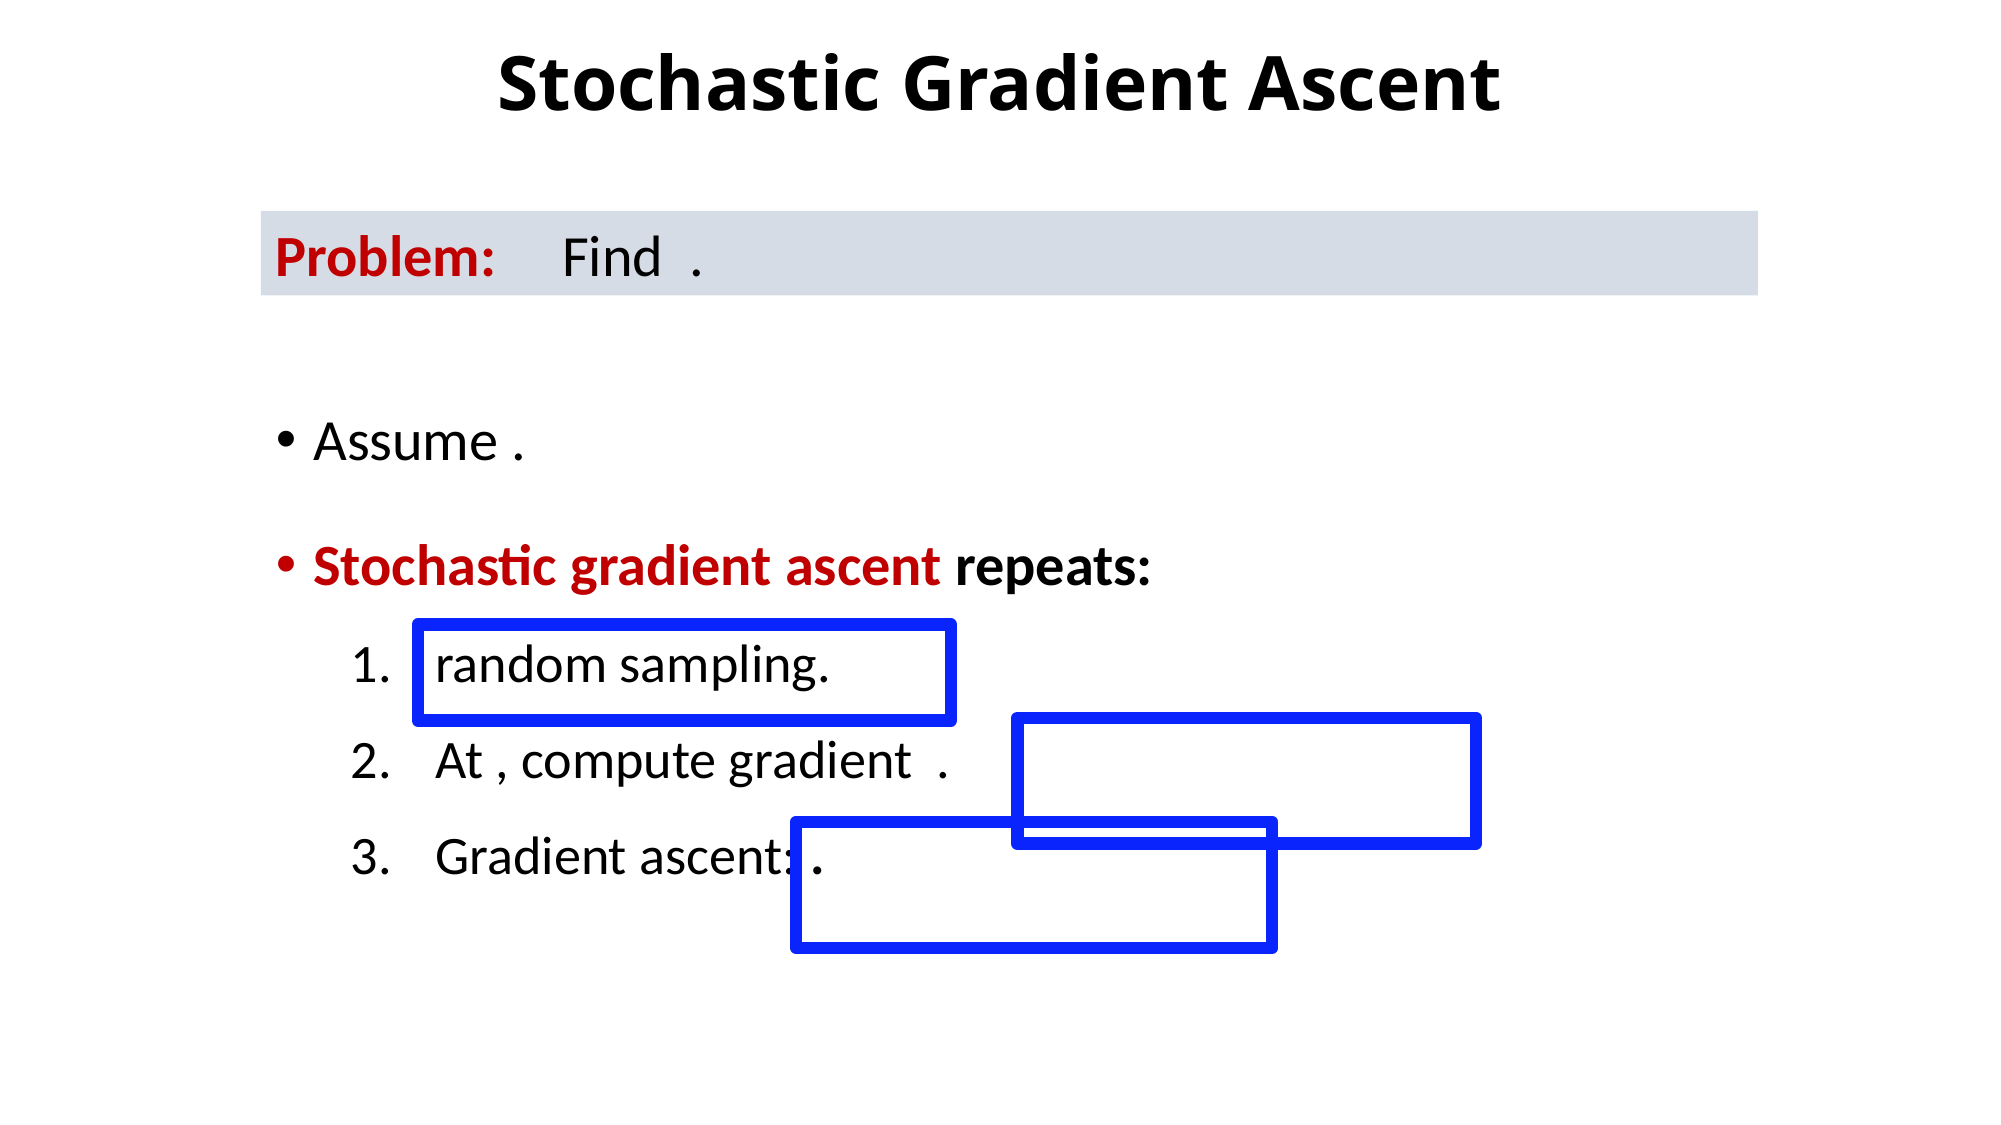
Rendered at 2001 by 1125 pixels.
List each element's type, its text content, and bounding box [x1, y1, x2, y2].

text_box [1017, 717, 1476, 844]
title Stochastic Gradient Ascent [0, 1, 2000, 172]
text_box [796, 821, 1273, 948]
text_box [417, 624, 951, 721]
